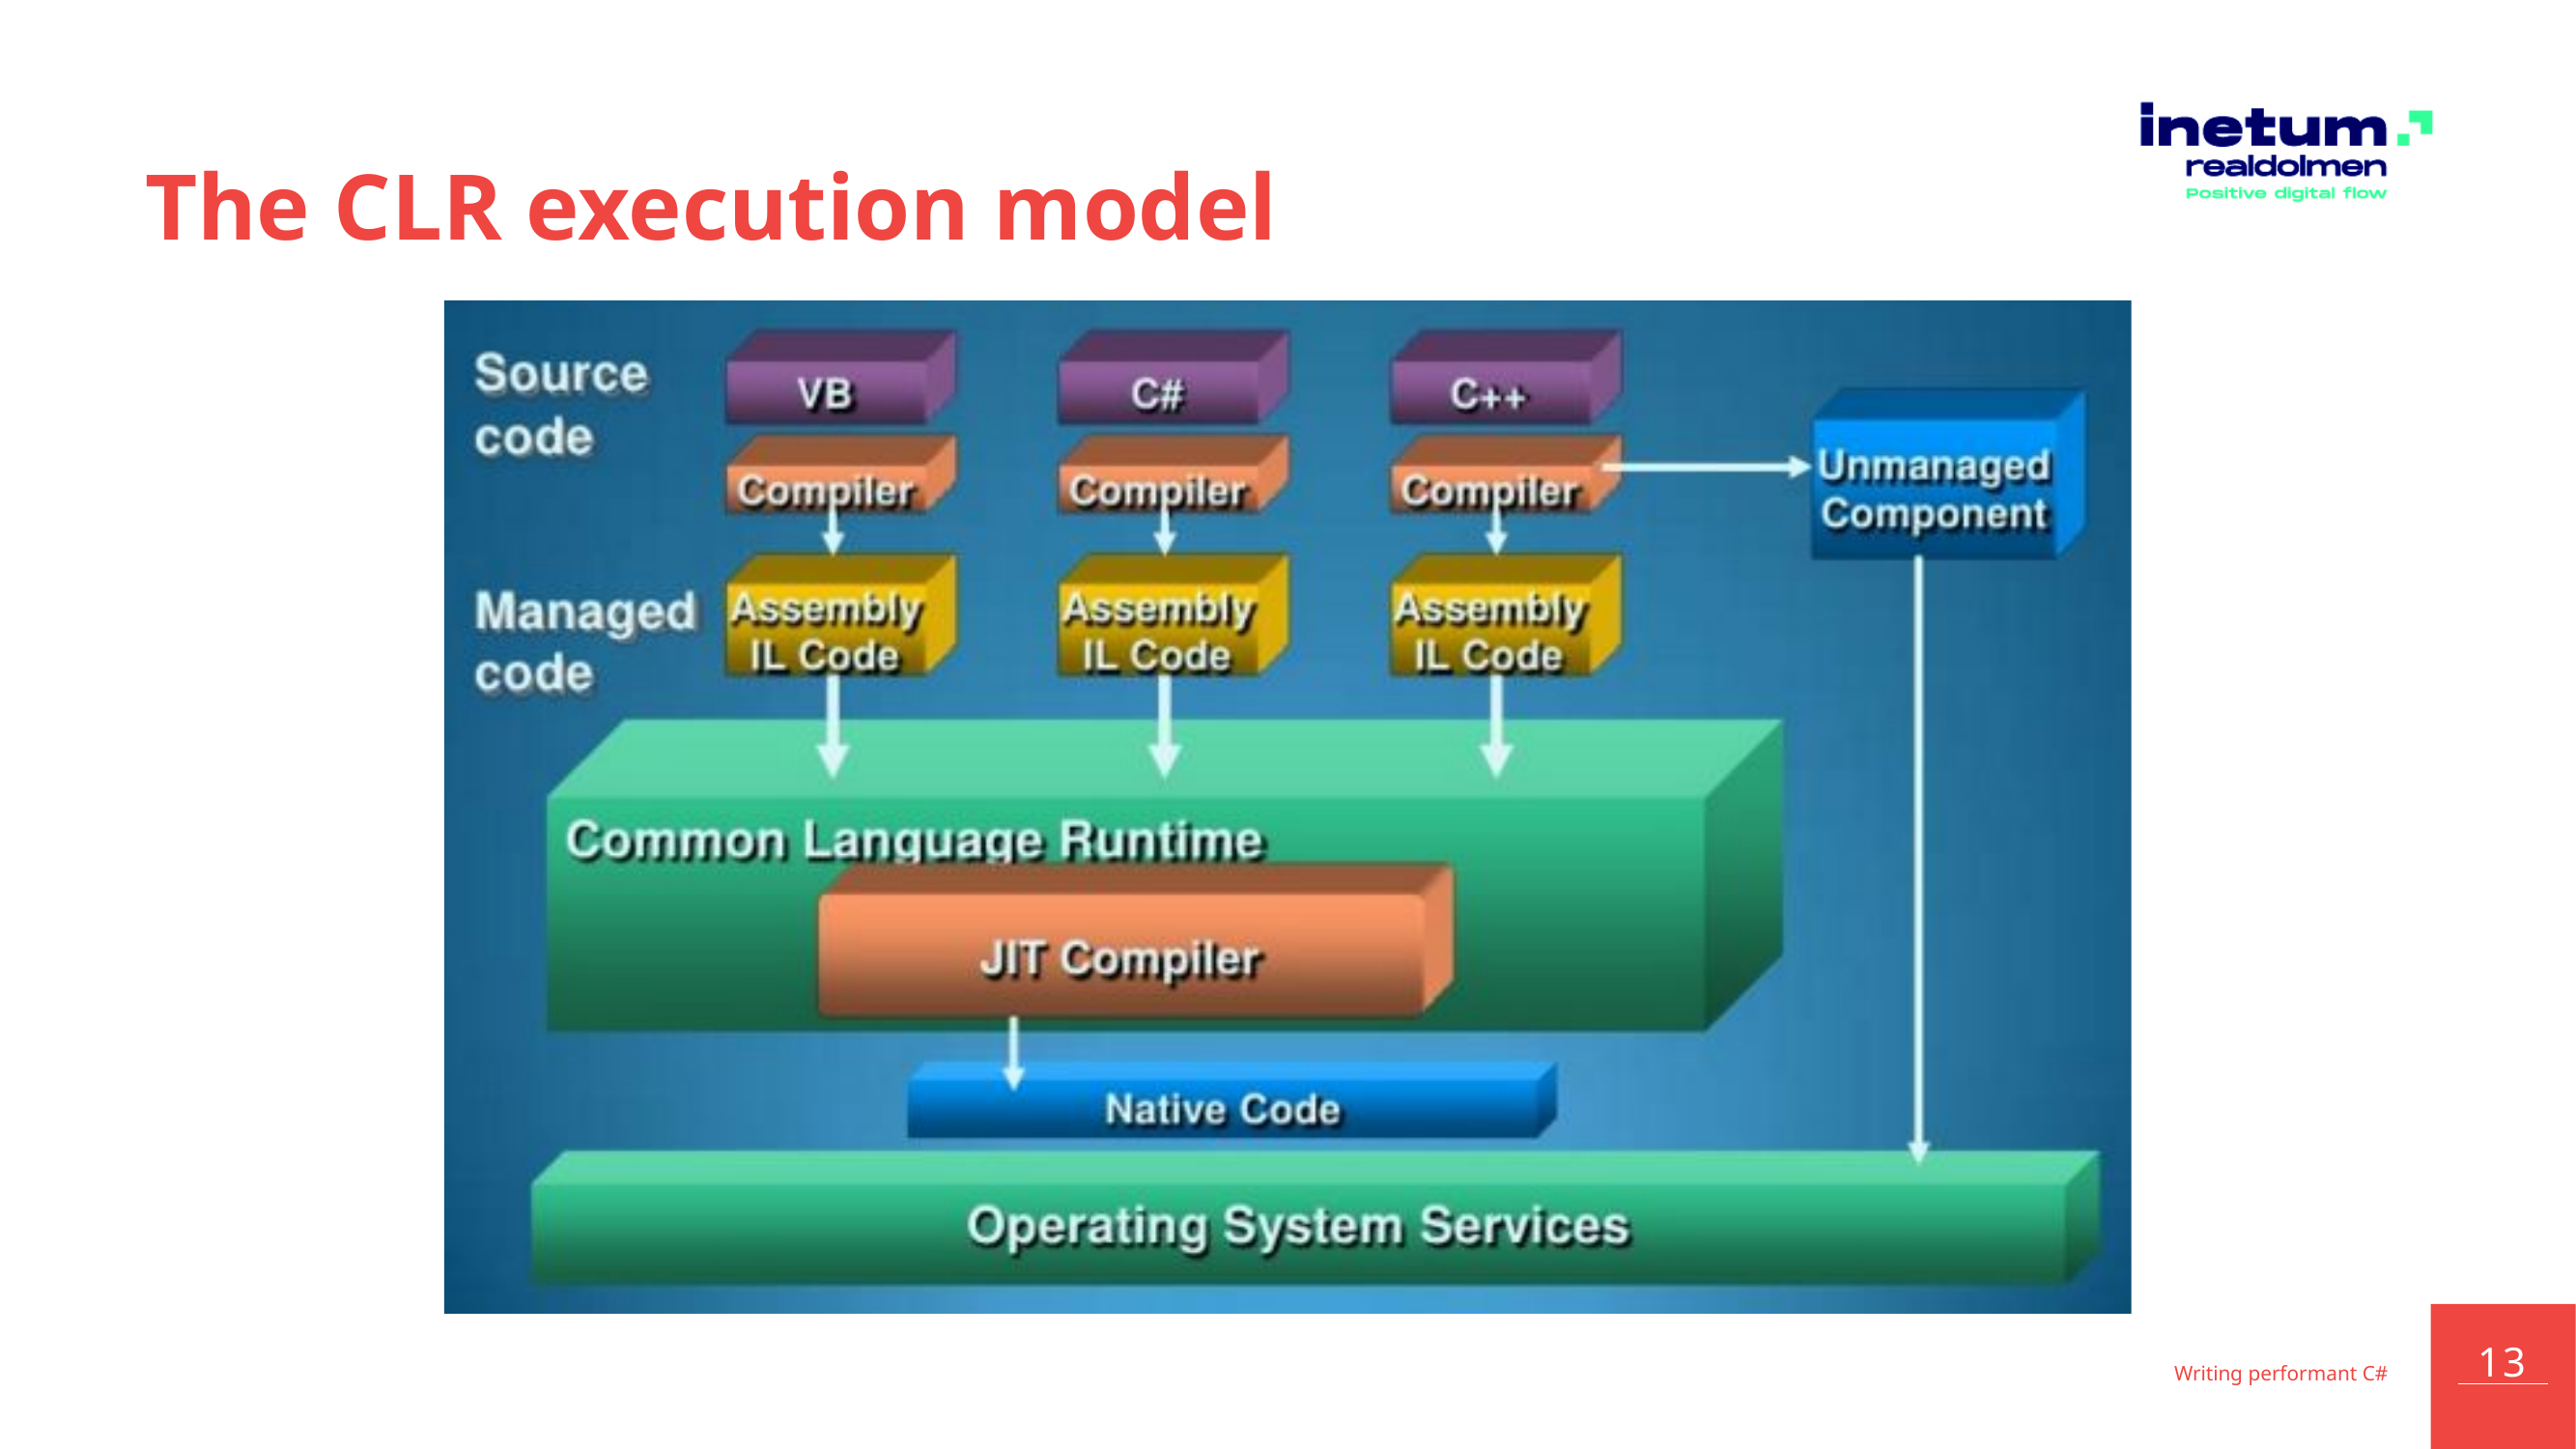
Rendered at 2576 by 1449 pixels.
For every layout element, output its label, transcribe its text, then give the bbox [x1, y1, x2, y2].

picture [443, 300, 2132, 1314]
title The CLR execution model [142, 147, 2109, 260]
picture [2118, 68, 2457, 218]
footer Writing performant C# [1533, 1354, 2403, 1394]
